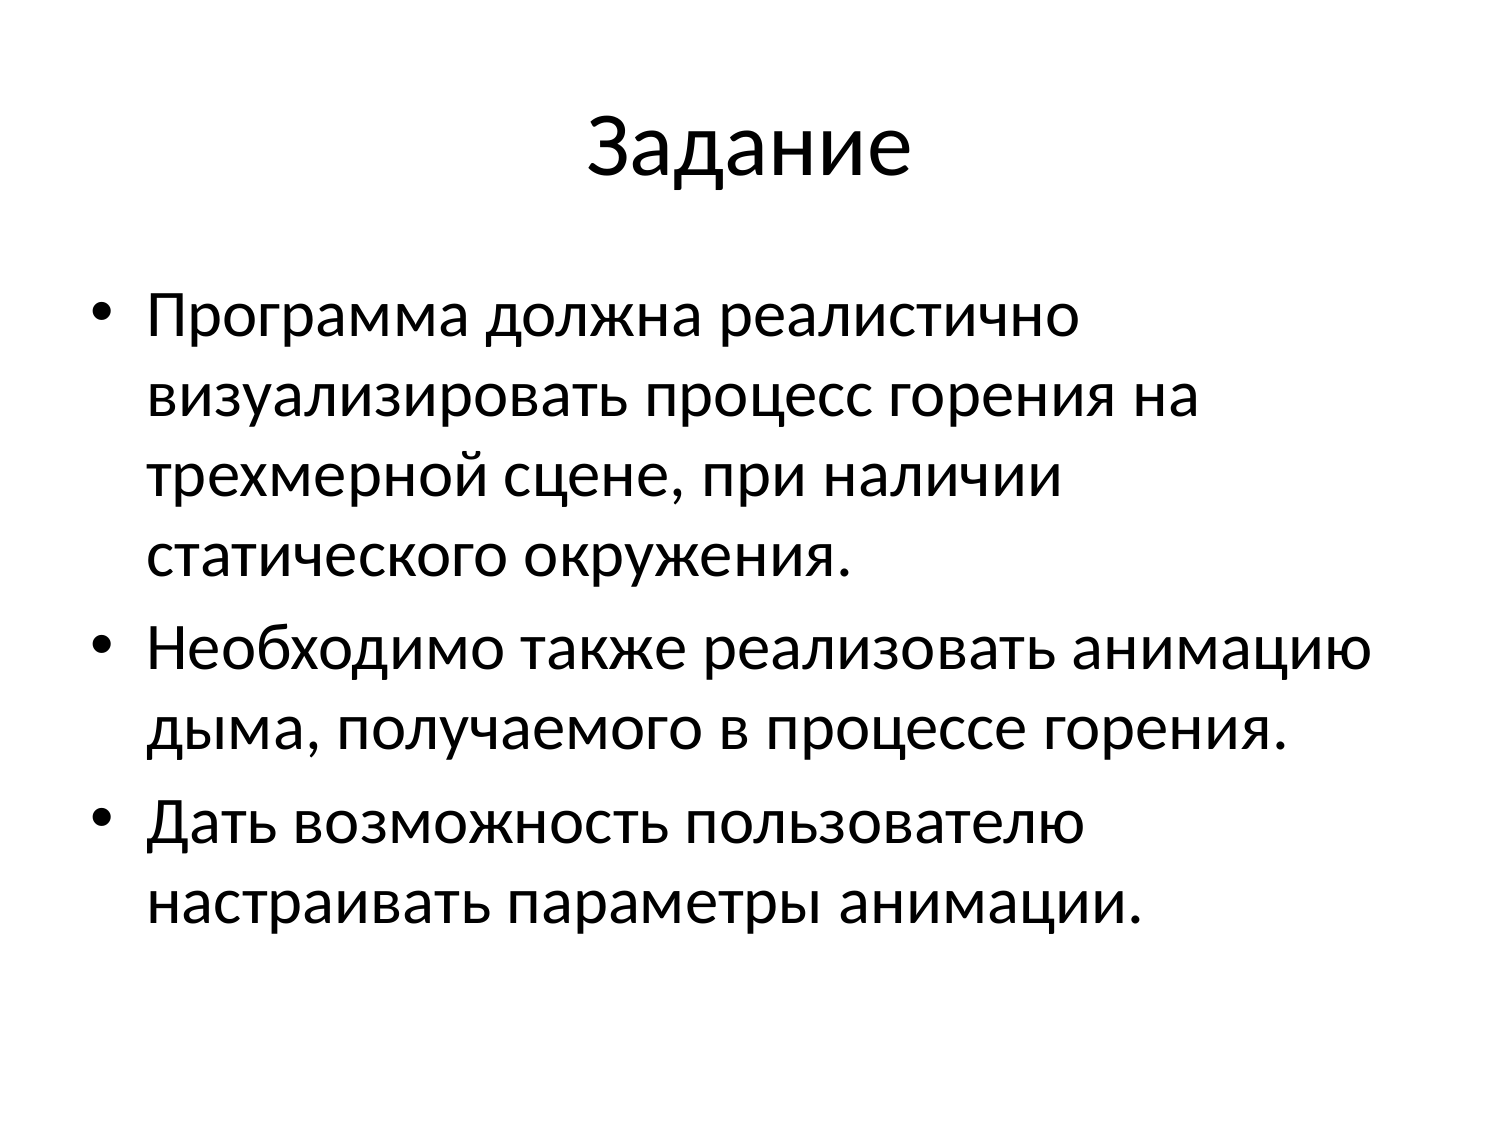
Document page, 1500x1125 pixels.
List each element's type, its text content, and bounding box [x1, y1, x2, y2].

title Задание [75, 45, 1425, 233]
list Программа должна реалистично визуализировать процесс горения на трехмерной сцене, при наличии статического окружения. Необходимо также реализовать анимацию дыма, получаемого в процессе горения. Дать возможность пользователю настраивать параметры анимации. [75, 262, 1425, 1005]
